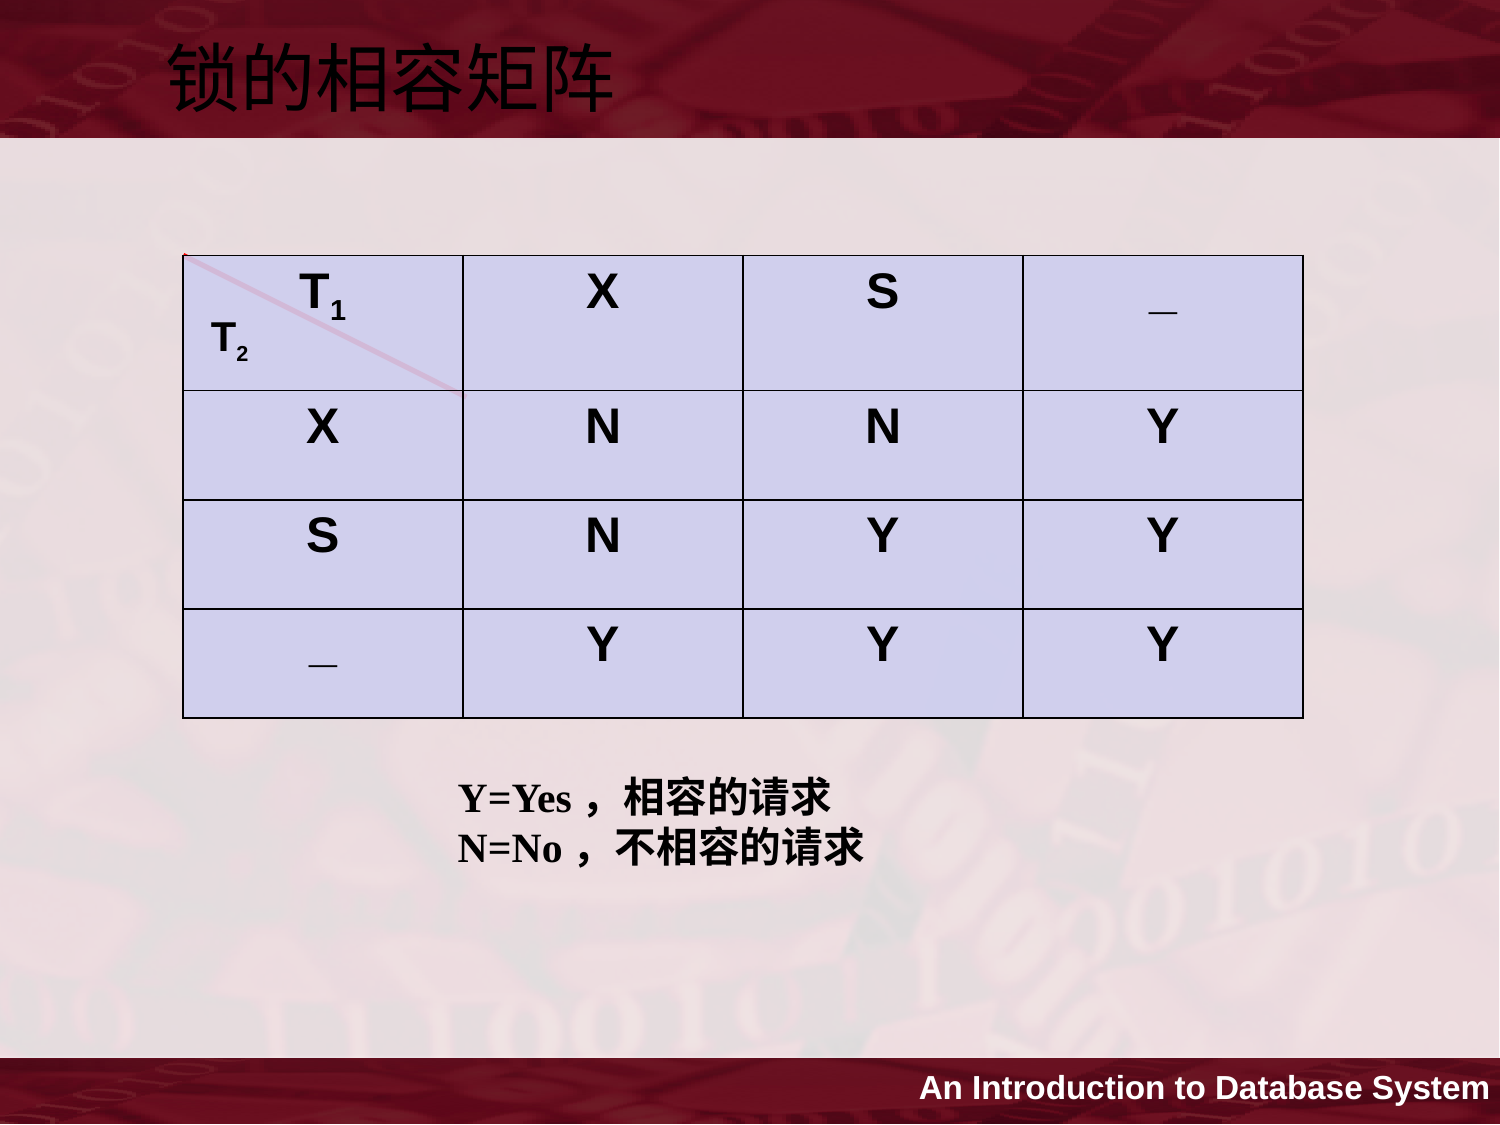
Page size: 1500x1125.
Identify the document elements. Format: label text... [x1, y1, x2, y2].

table_cell Y [1024, 610, 1302, 717]
table_cell N [744, 391, 1022, 499]
table_cell N [464, 501, 742, 608]
table_cell Y [744, 501, 1022, 608]
text_box Y=Yes，相容的请求 N=No，不相容的请求 [442, 763, 905, 945]
table_cell S [184, 501, 462, 608]
table_cell N [464, 391, 742, 499]
picture [0, 0, 1500, 1124]
table_cell _ [184, 610, 462, 717]
table_cell Y [1024, 501, 1302, 608]
table_header X [464, 256, 742, 390]
table_header _ [1024, 256, 1302, 390]
table_cell Y [464, 610, 742, 717]
table_header T1 [184, 256, 462, 390]
table_header S [744, 256, 1022, 390]
title 锁的相容矩阵 [150, 30, 1363, 123]
table_cell Y [744, 610, 1022, 717]
table_cell X [184, 391, 462, 499]
text_box T2 [196, 302, 264, 373]
table_cell Y [1024, 391, 1302, 499]
